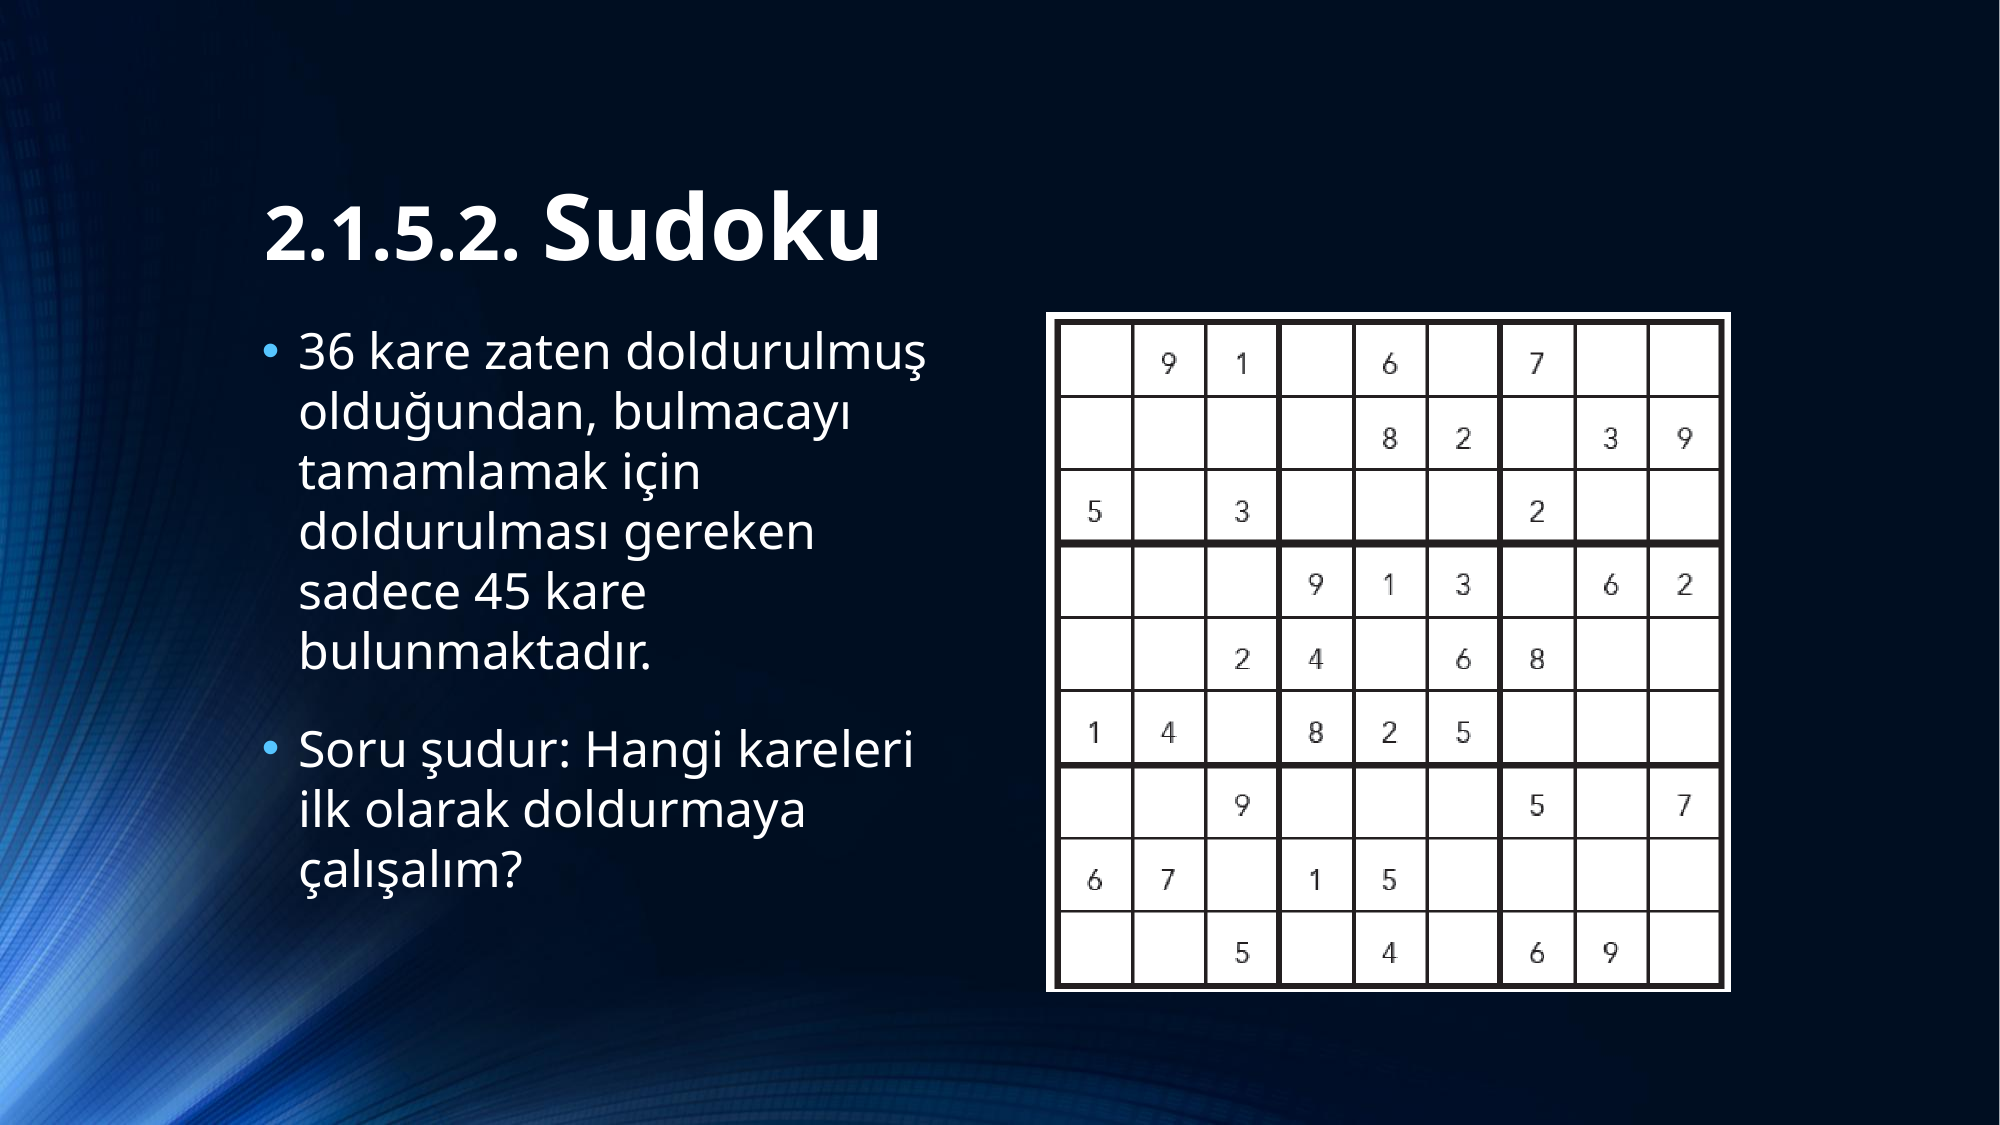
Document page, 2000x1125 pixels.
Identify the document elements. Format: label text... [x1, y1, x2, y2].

title 2.1.5.2. Sudoku [249, 62, 1750, 288]
list 36 kare zaten doldurulmuş olduğundan, bulmacayı tamamlamak için doldurulması gereken sadece 45 kare bulunmaktadır. Soru şudur: Hangi kareleri ilk olarak doldurmaya çalışalım? [246, 312, 972, 988]
picture [0, 0, 2000, 1125]
